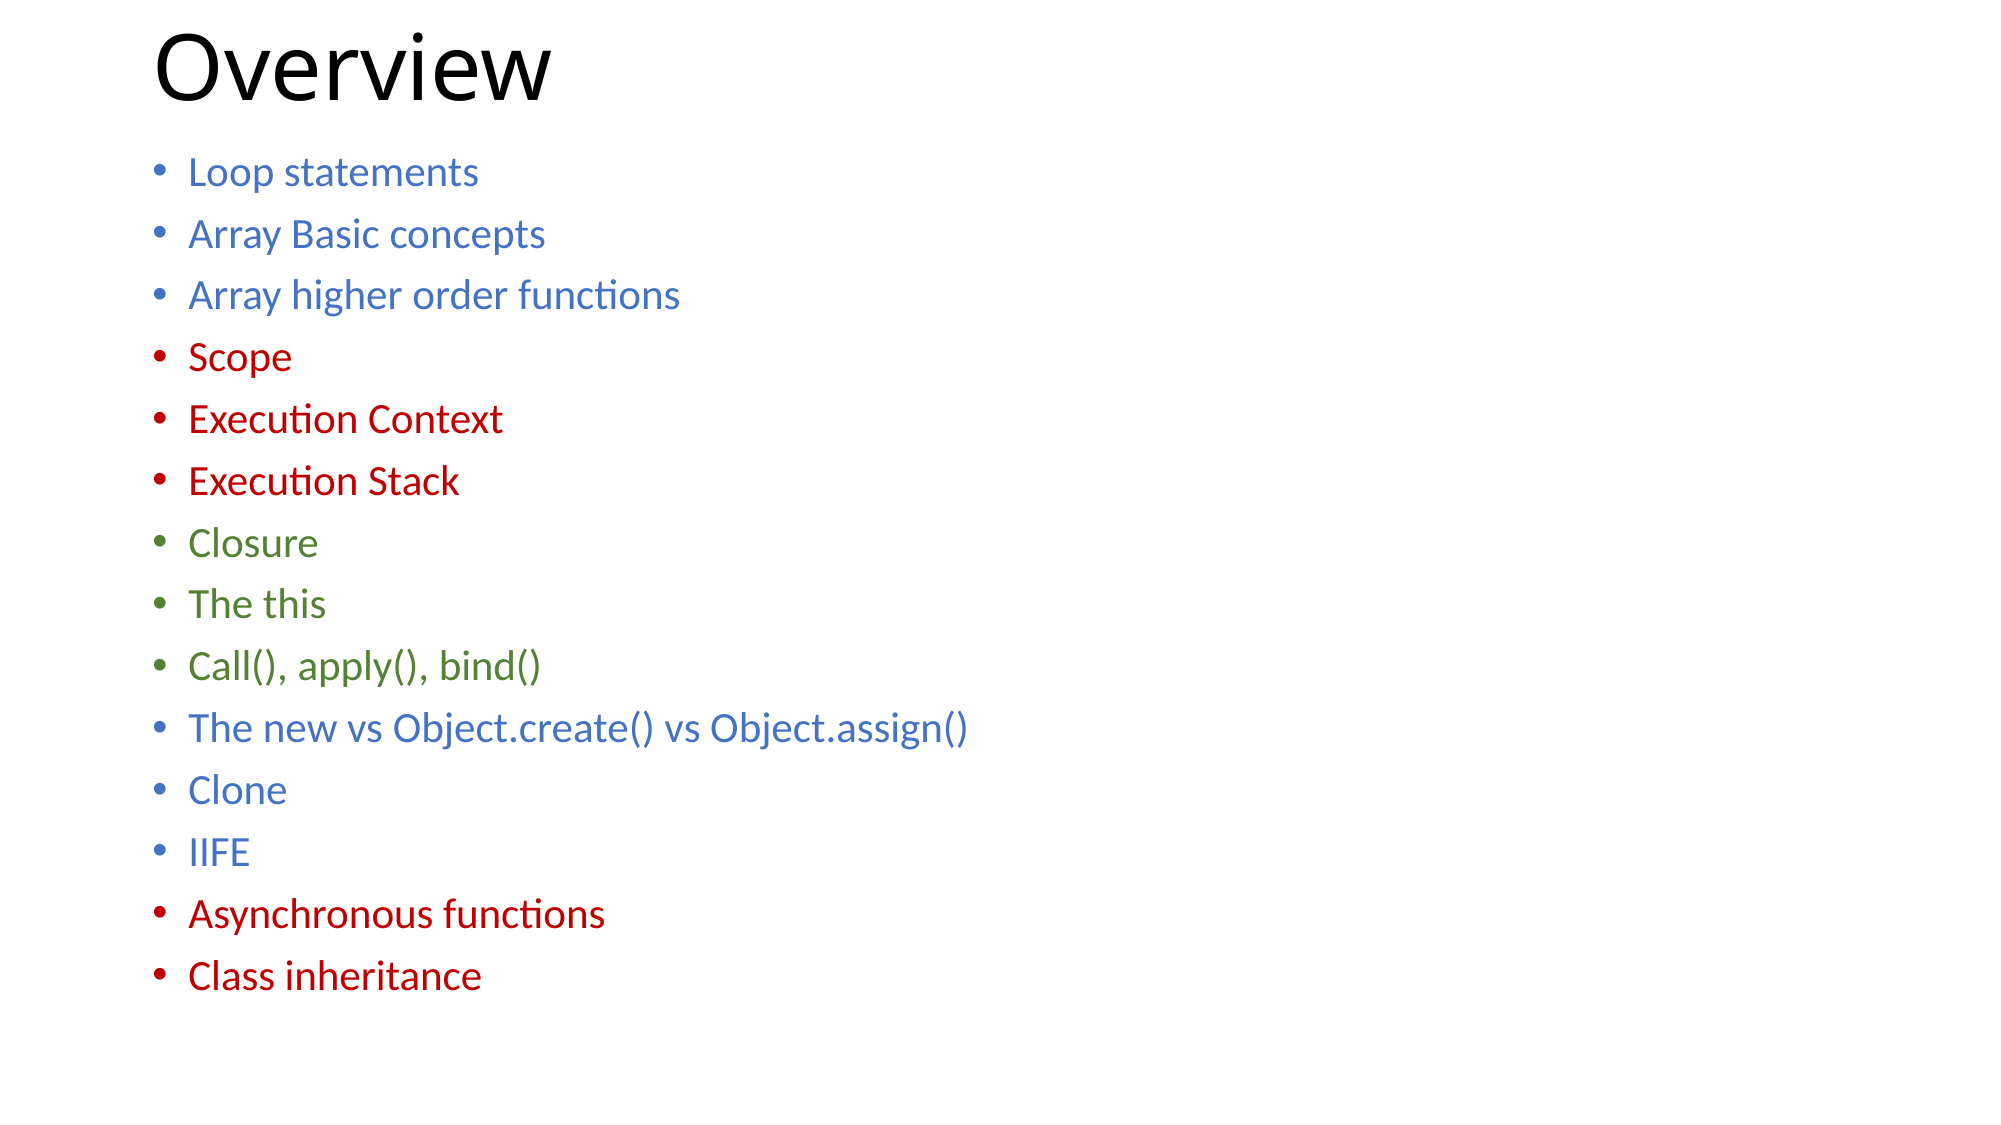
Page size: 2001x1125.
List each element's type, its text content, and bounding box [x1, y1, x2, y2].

list Loop statements Array Basic concepts Array higher order functions Scope Execution Context Execution Stack Closure The this Call(), apply(), bind() The new vs Object.create() vs Object.assign() Clone IIFE Asynchronous functions Class inheritance [137, 141, 1863, 1014]
title Overview [137, 0, 1863, 141]
